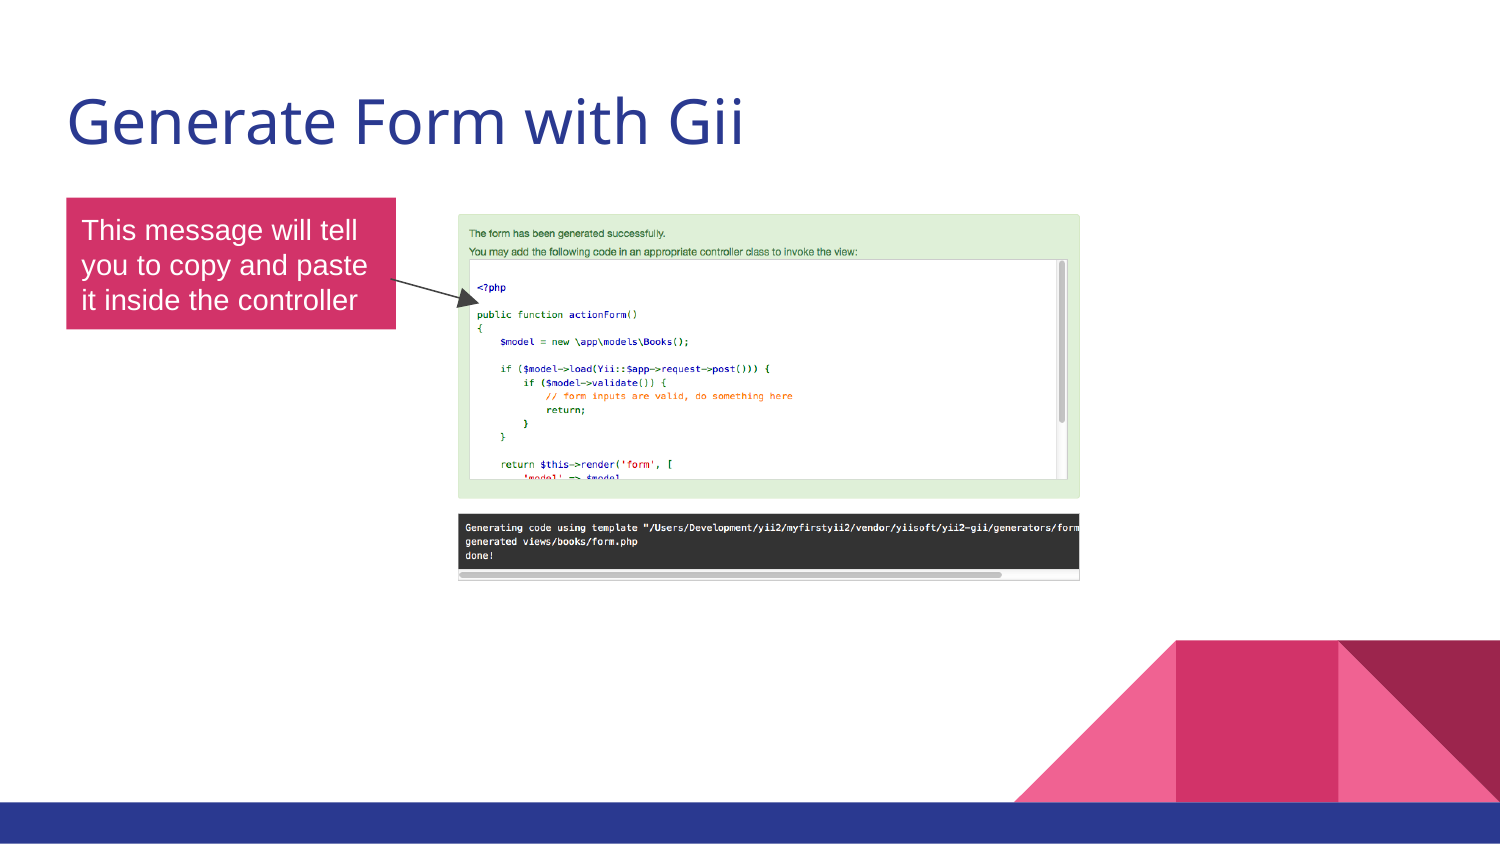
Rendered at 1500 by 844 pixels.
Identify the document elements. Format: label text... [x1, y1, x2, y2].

picture [452, 211, 1086, 588]
title Generate Form with Gii [51, 67, 1449, 167]
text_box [390, 278, 480, 304]
text_box This message will tell you to copy and paste it inside the controller [66, 197, 396, 330]
